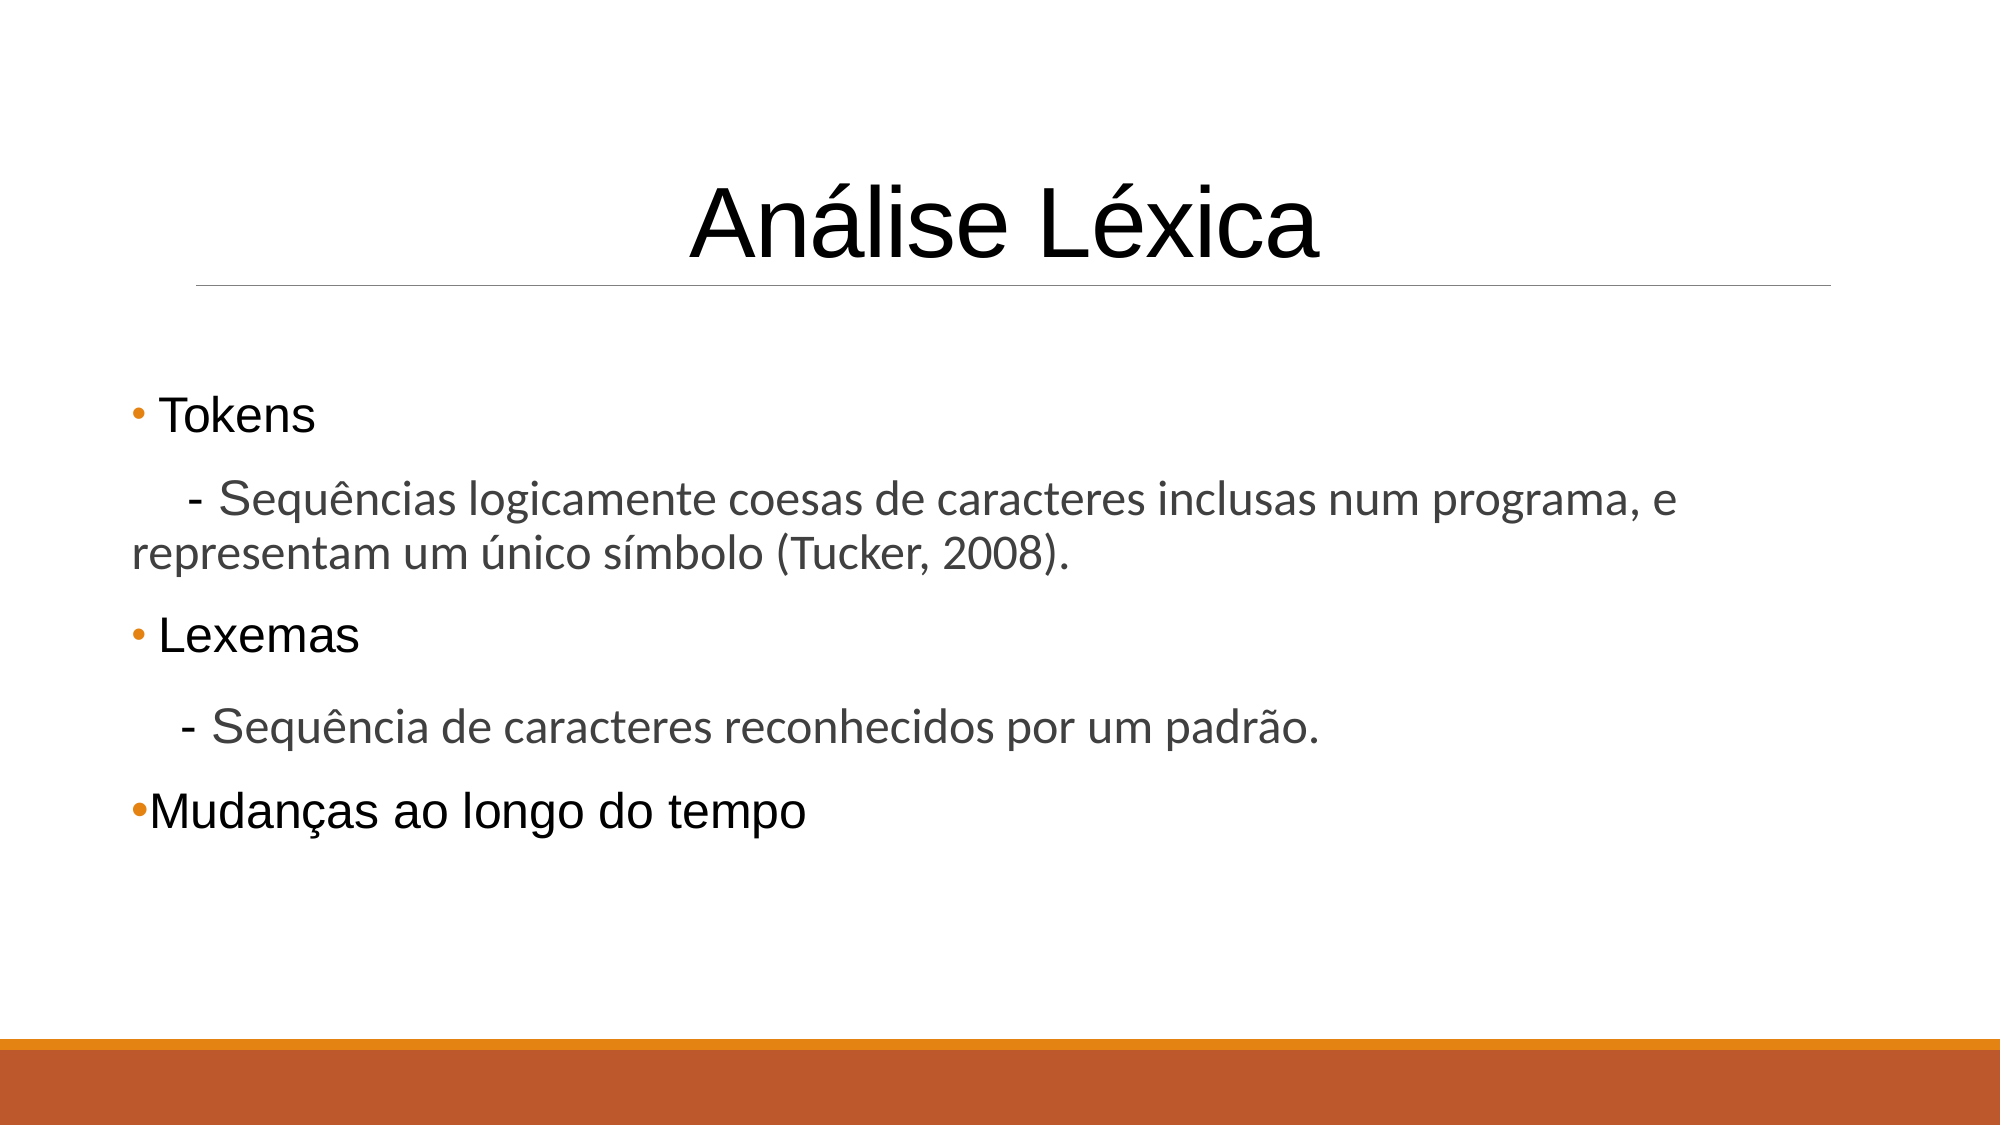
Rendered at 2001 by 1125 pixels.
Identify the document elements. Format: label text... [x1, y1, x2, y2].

list Tokens - Sequências logicamente coesas de caracteres inclusas num programa, e representam um único símbolo (Tucker, 2008). Lexemas - Sequência de caracteres reconhecidos por um padrão. Mudanças ao longo do tempo [131, 302, 1836, 1043]
title Análise Léxica [180, 47, 1830, 285]
